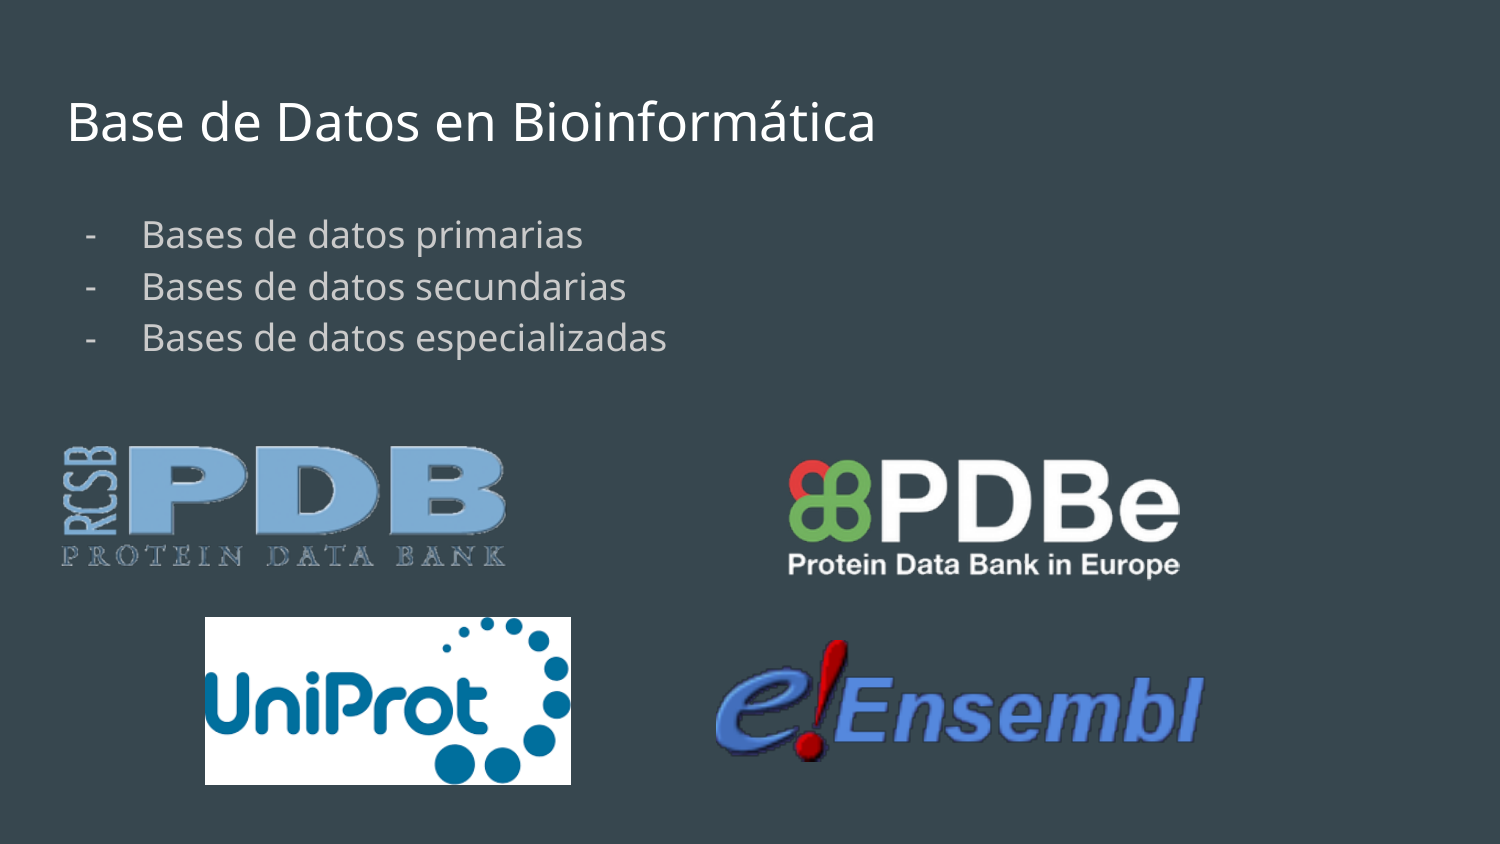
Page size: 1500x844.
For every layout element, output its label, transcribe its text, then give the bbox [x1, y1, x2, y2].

title Base de Datos en Bioinformática [51, 72, 1449, 167]
picture [59, 443, 511, 568]
picture [788, 458, 1180, 581]
picture [716, 640, 1216, 762]
list Bases de datos primarias Bases de datos secundarias Bases de datos especializadas [51, 189, 1449, 750]
picture [205, 617, 571, 785]
